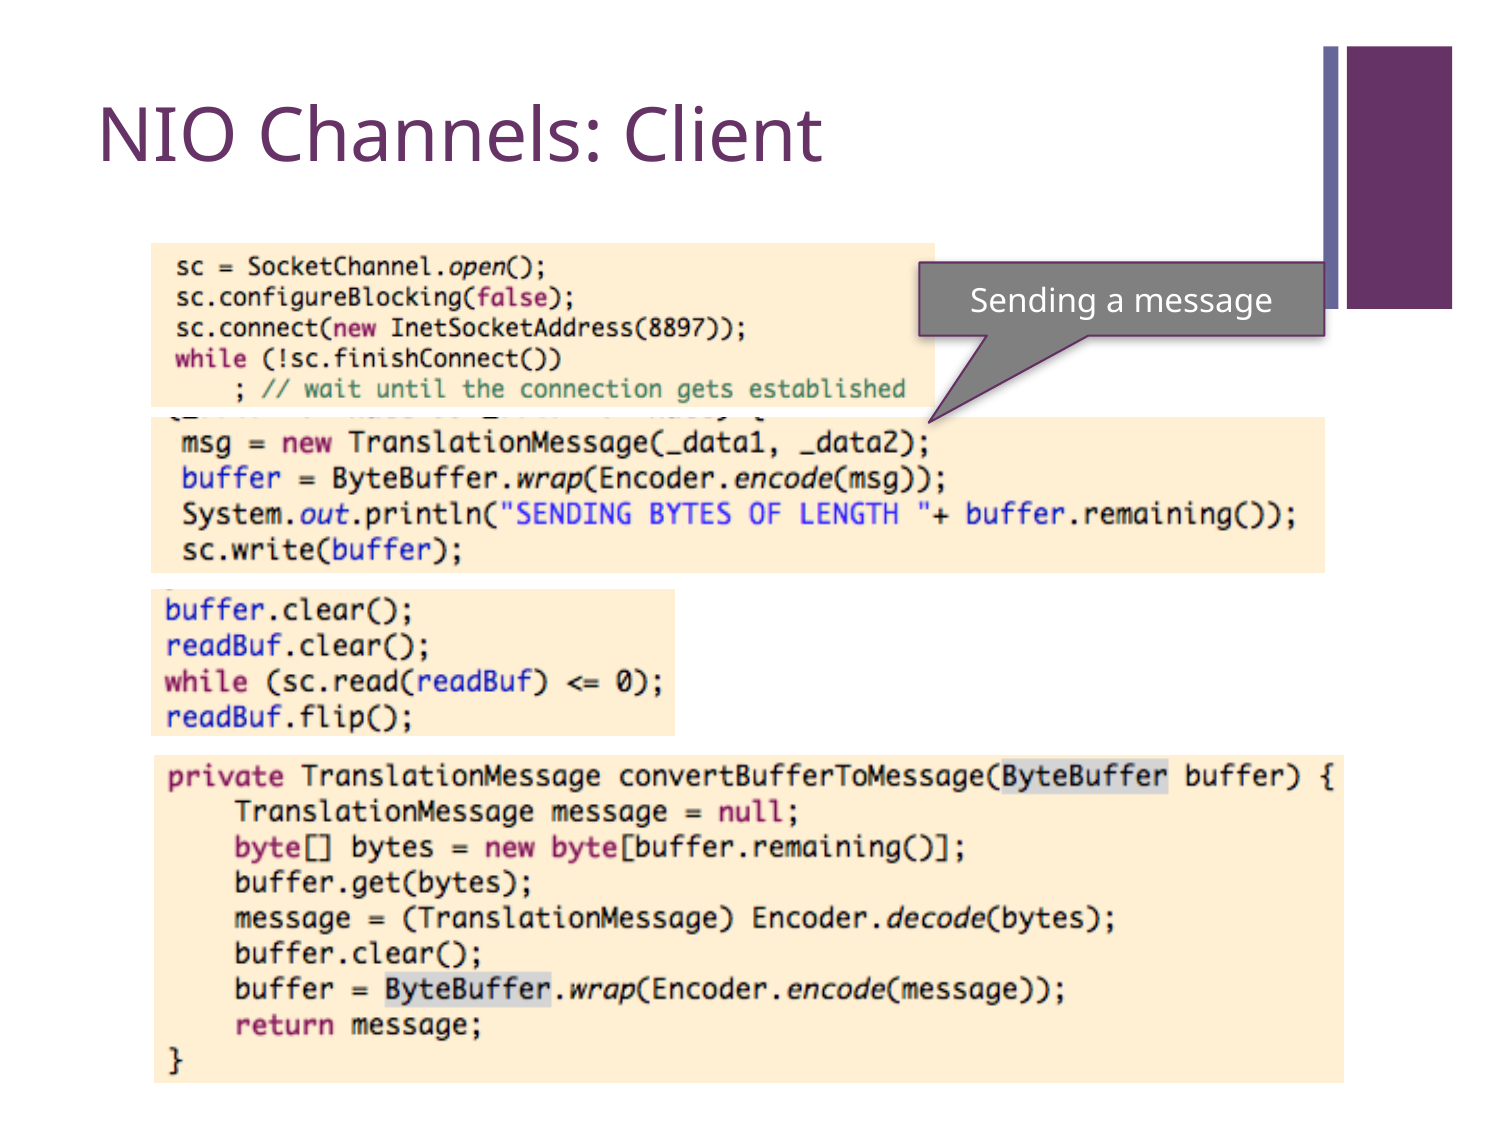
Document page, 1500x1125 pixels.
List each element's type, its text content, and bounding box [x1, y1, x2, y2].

picture [153, 755, 1345, 1084]
picture [150, 589, 675, 737]
picture [150, 417, 1325, 573]
text_box Sending a message [940, 261, 1326, 414]
picture [150, 243, 936, 407]
title NIO Channels: Client [81, 79, 1322, 263]
